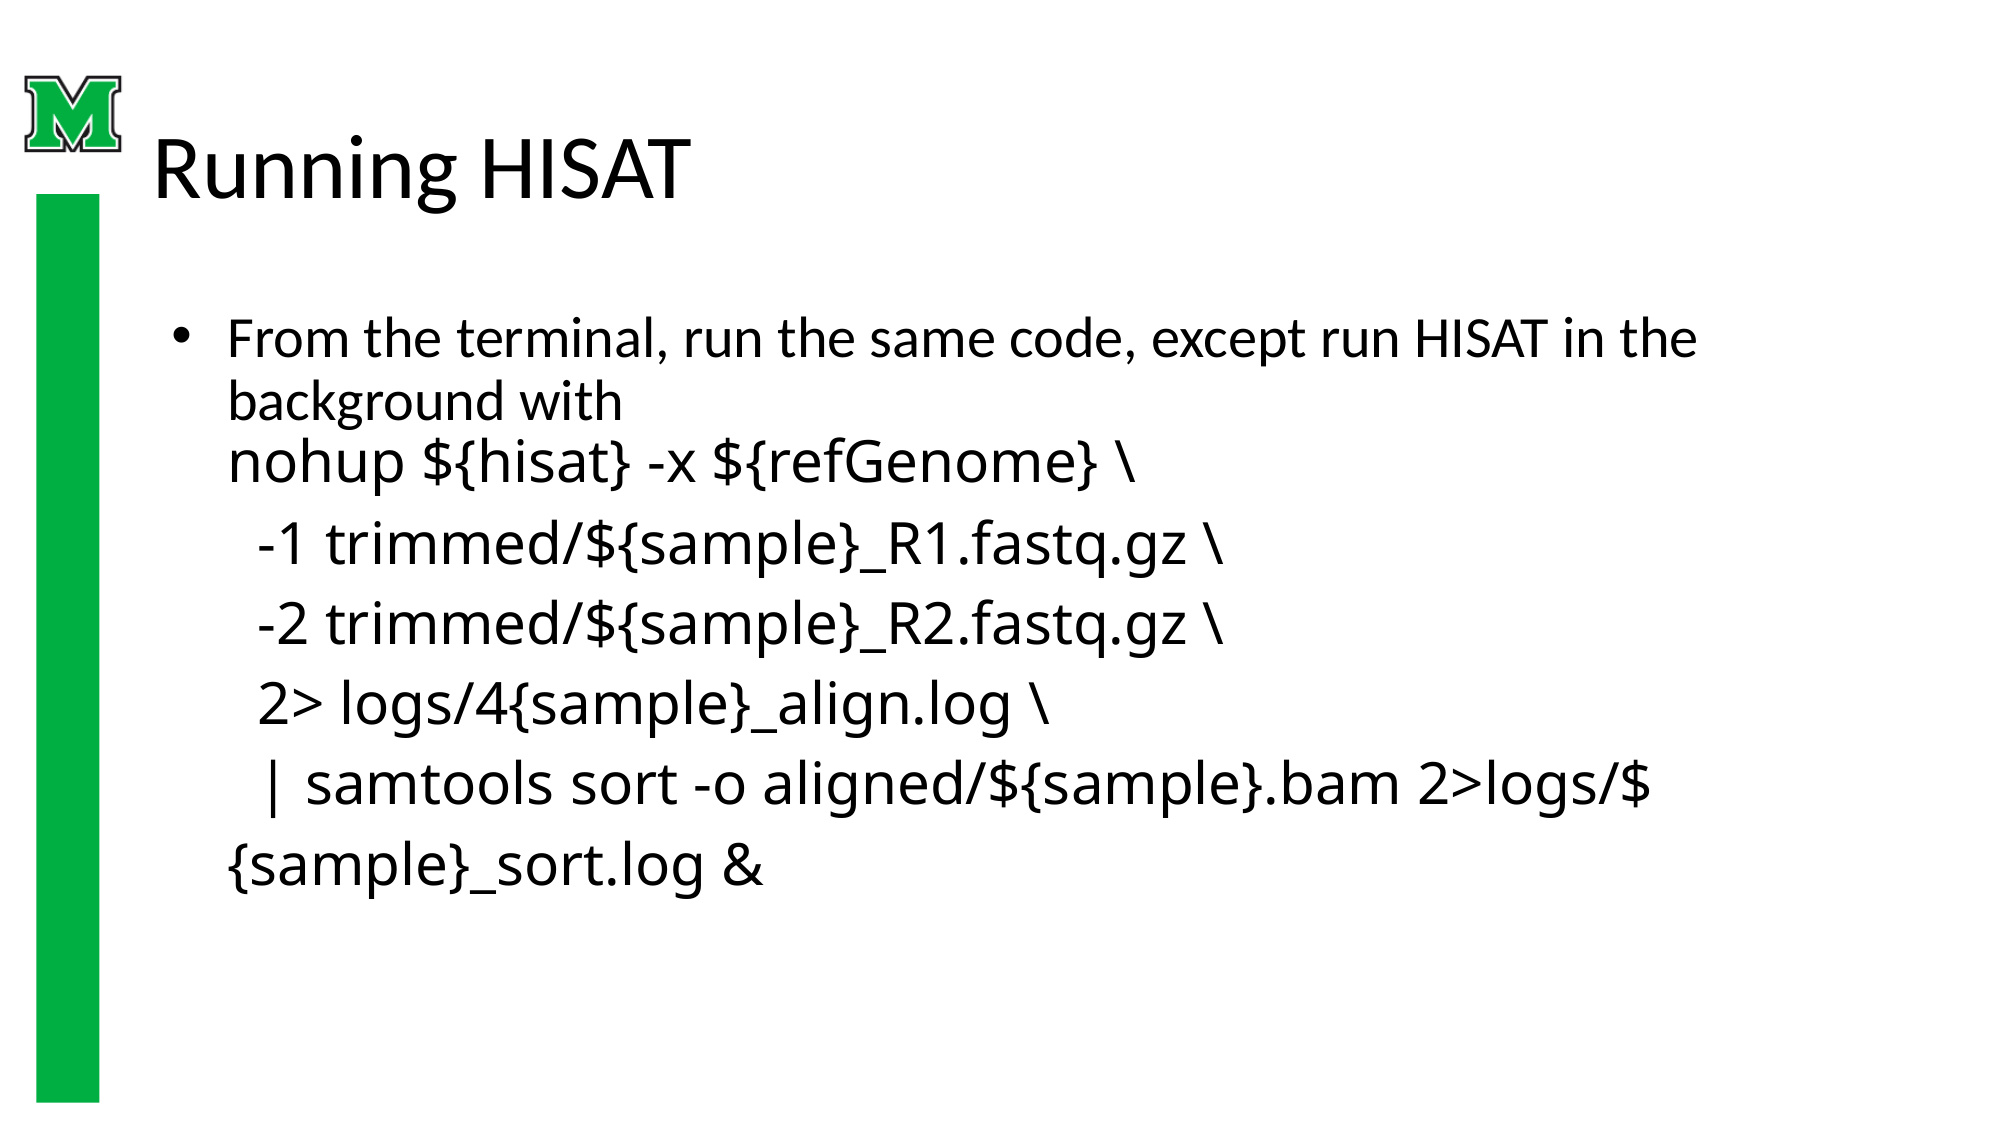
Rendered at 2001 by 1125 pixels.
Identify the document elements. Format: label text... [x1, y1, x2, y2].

title Running HISAT [137, 59, 1863, 278]
list From the terminal, run the same code, except run HISAT in the background with nohup ${hisat} -x ${refGenome} \ -1 trimmed/${sample}_R1.fastq.gz \ -2 trimmed/${sample}_R2.fastq.gz \ 2> logs/4{sample}_align.log \ | samtools sort -o aligned/${sample}.bam 2>logs/${sample}_sort.log & [137, 299, 1863, 1014]
picture [20, 59, 124, 169]
